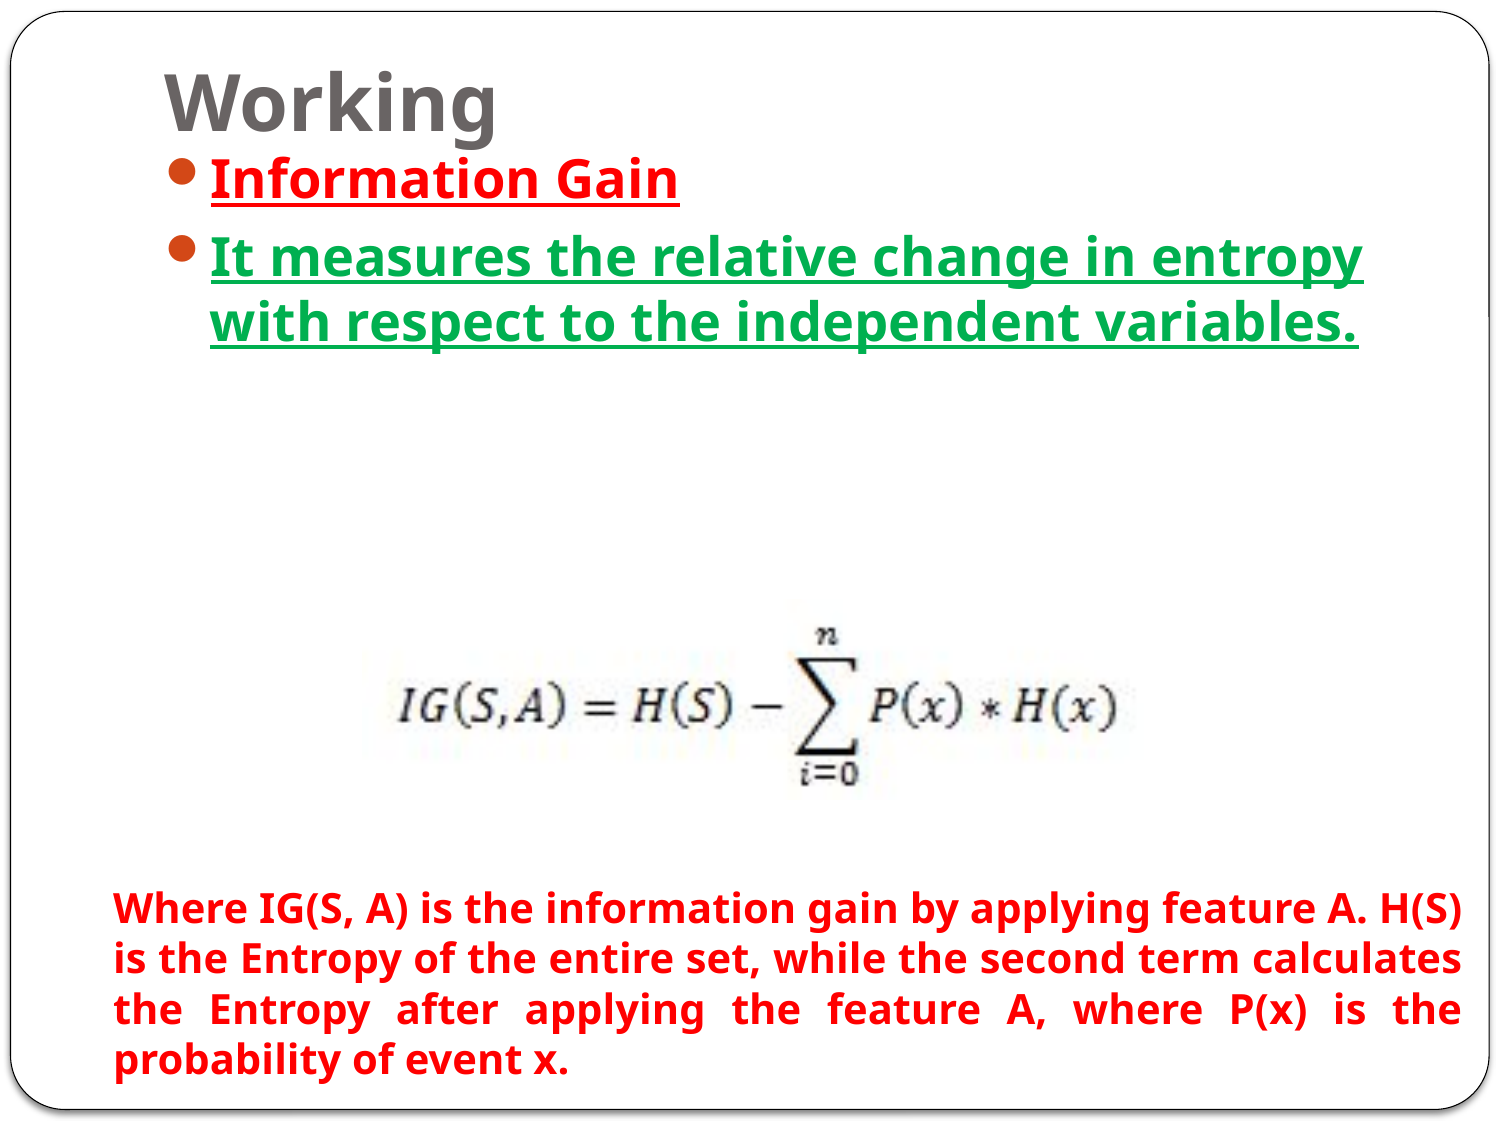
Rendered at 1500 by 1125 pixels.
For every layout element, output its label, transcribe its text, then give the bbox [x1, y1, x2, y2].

text_box Where IG(S, A) is the information gain by applying feature A. H(S) is the Entropy of the entire set, while the second term calculates the Entropy after applying the feature A, where P(x) is the probability of event x. [98, 874, 1478, 1090]
picture [362, 599, 1150, 801]
list Information Gain It measures the relative change in entropy with respect to the independent variables. [150, 137, 1425, 874]
title Working [150, 45, 1425, 137]
